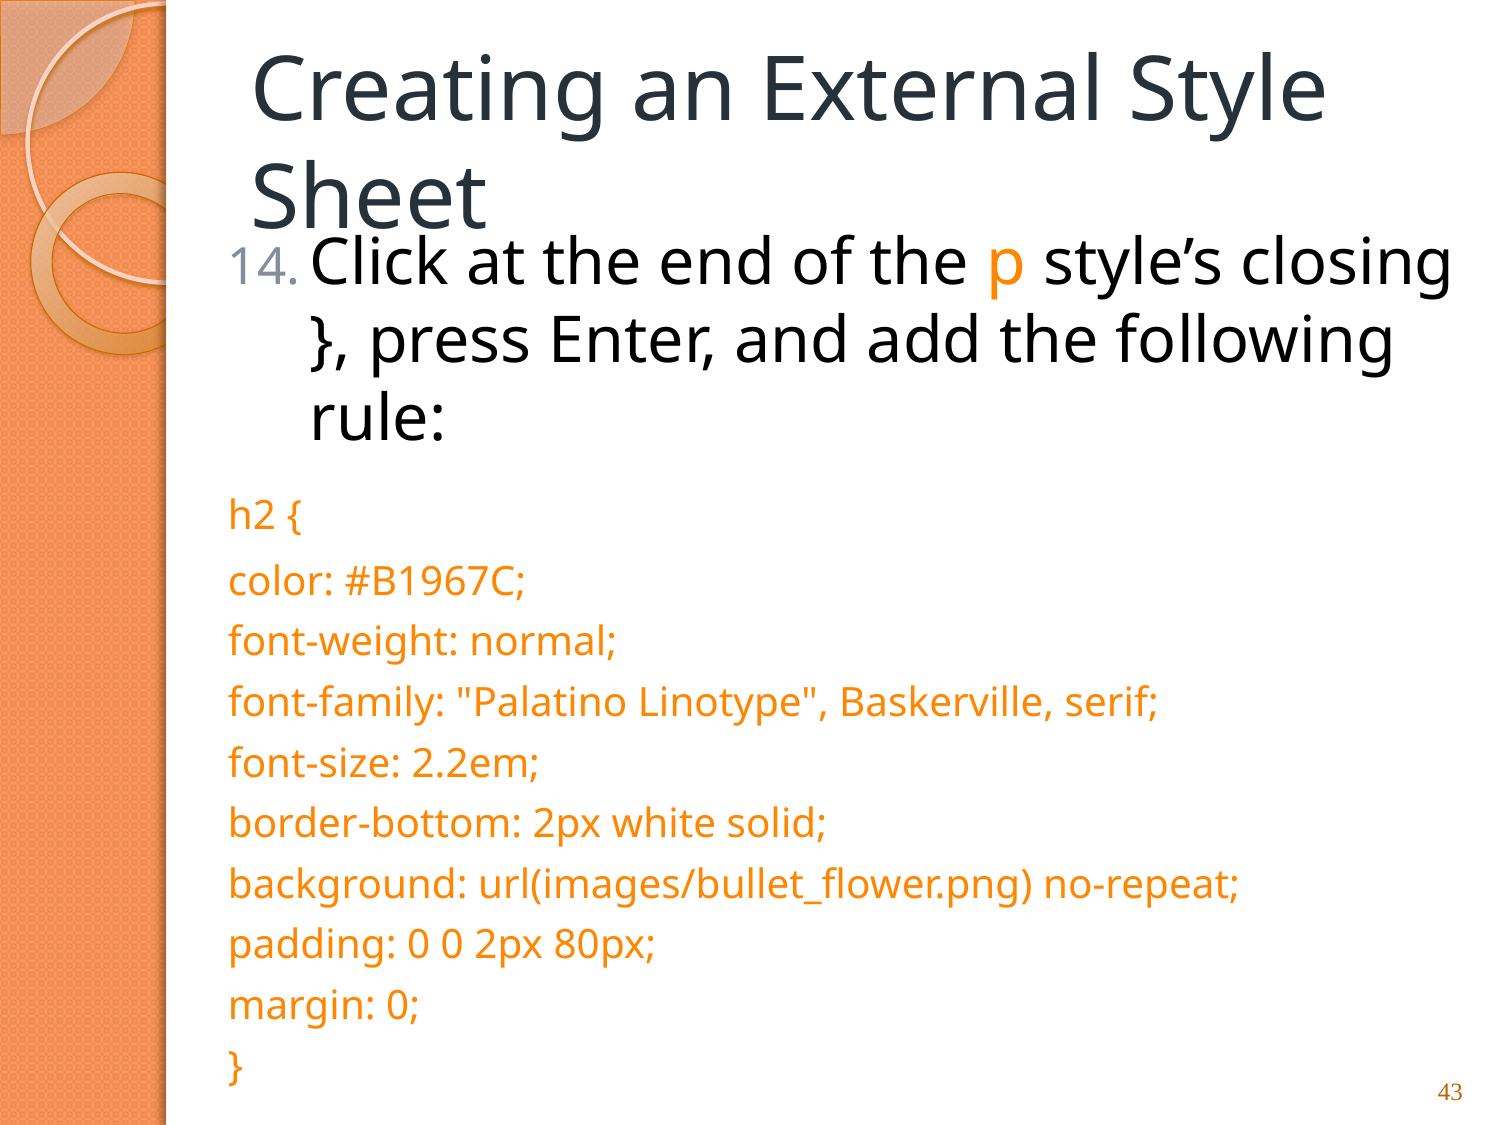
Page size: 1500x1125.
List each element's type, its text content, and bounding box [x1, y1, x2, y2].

list Click at the end of the p style’s closing }, press Enter, and add the following rule: h2 { color: #B1967C; font-weight: normal; font-family: "Palatino Linotype", Baskerville, serif; font-size: 2.2em; border-bottom: 2px white solid; background: url(images/bullet_flower.png) no-repeat; padding: 0 0 2px 80px; margin: 0; } [200, 212, 1475, 1100]
slide_number 43 [1413, 1034, 1488, 1113]
title Creating an External Style Sheet [235, 45, 1466, 212]
